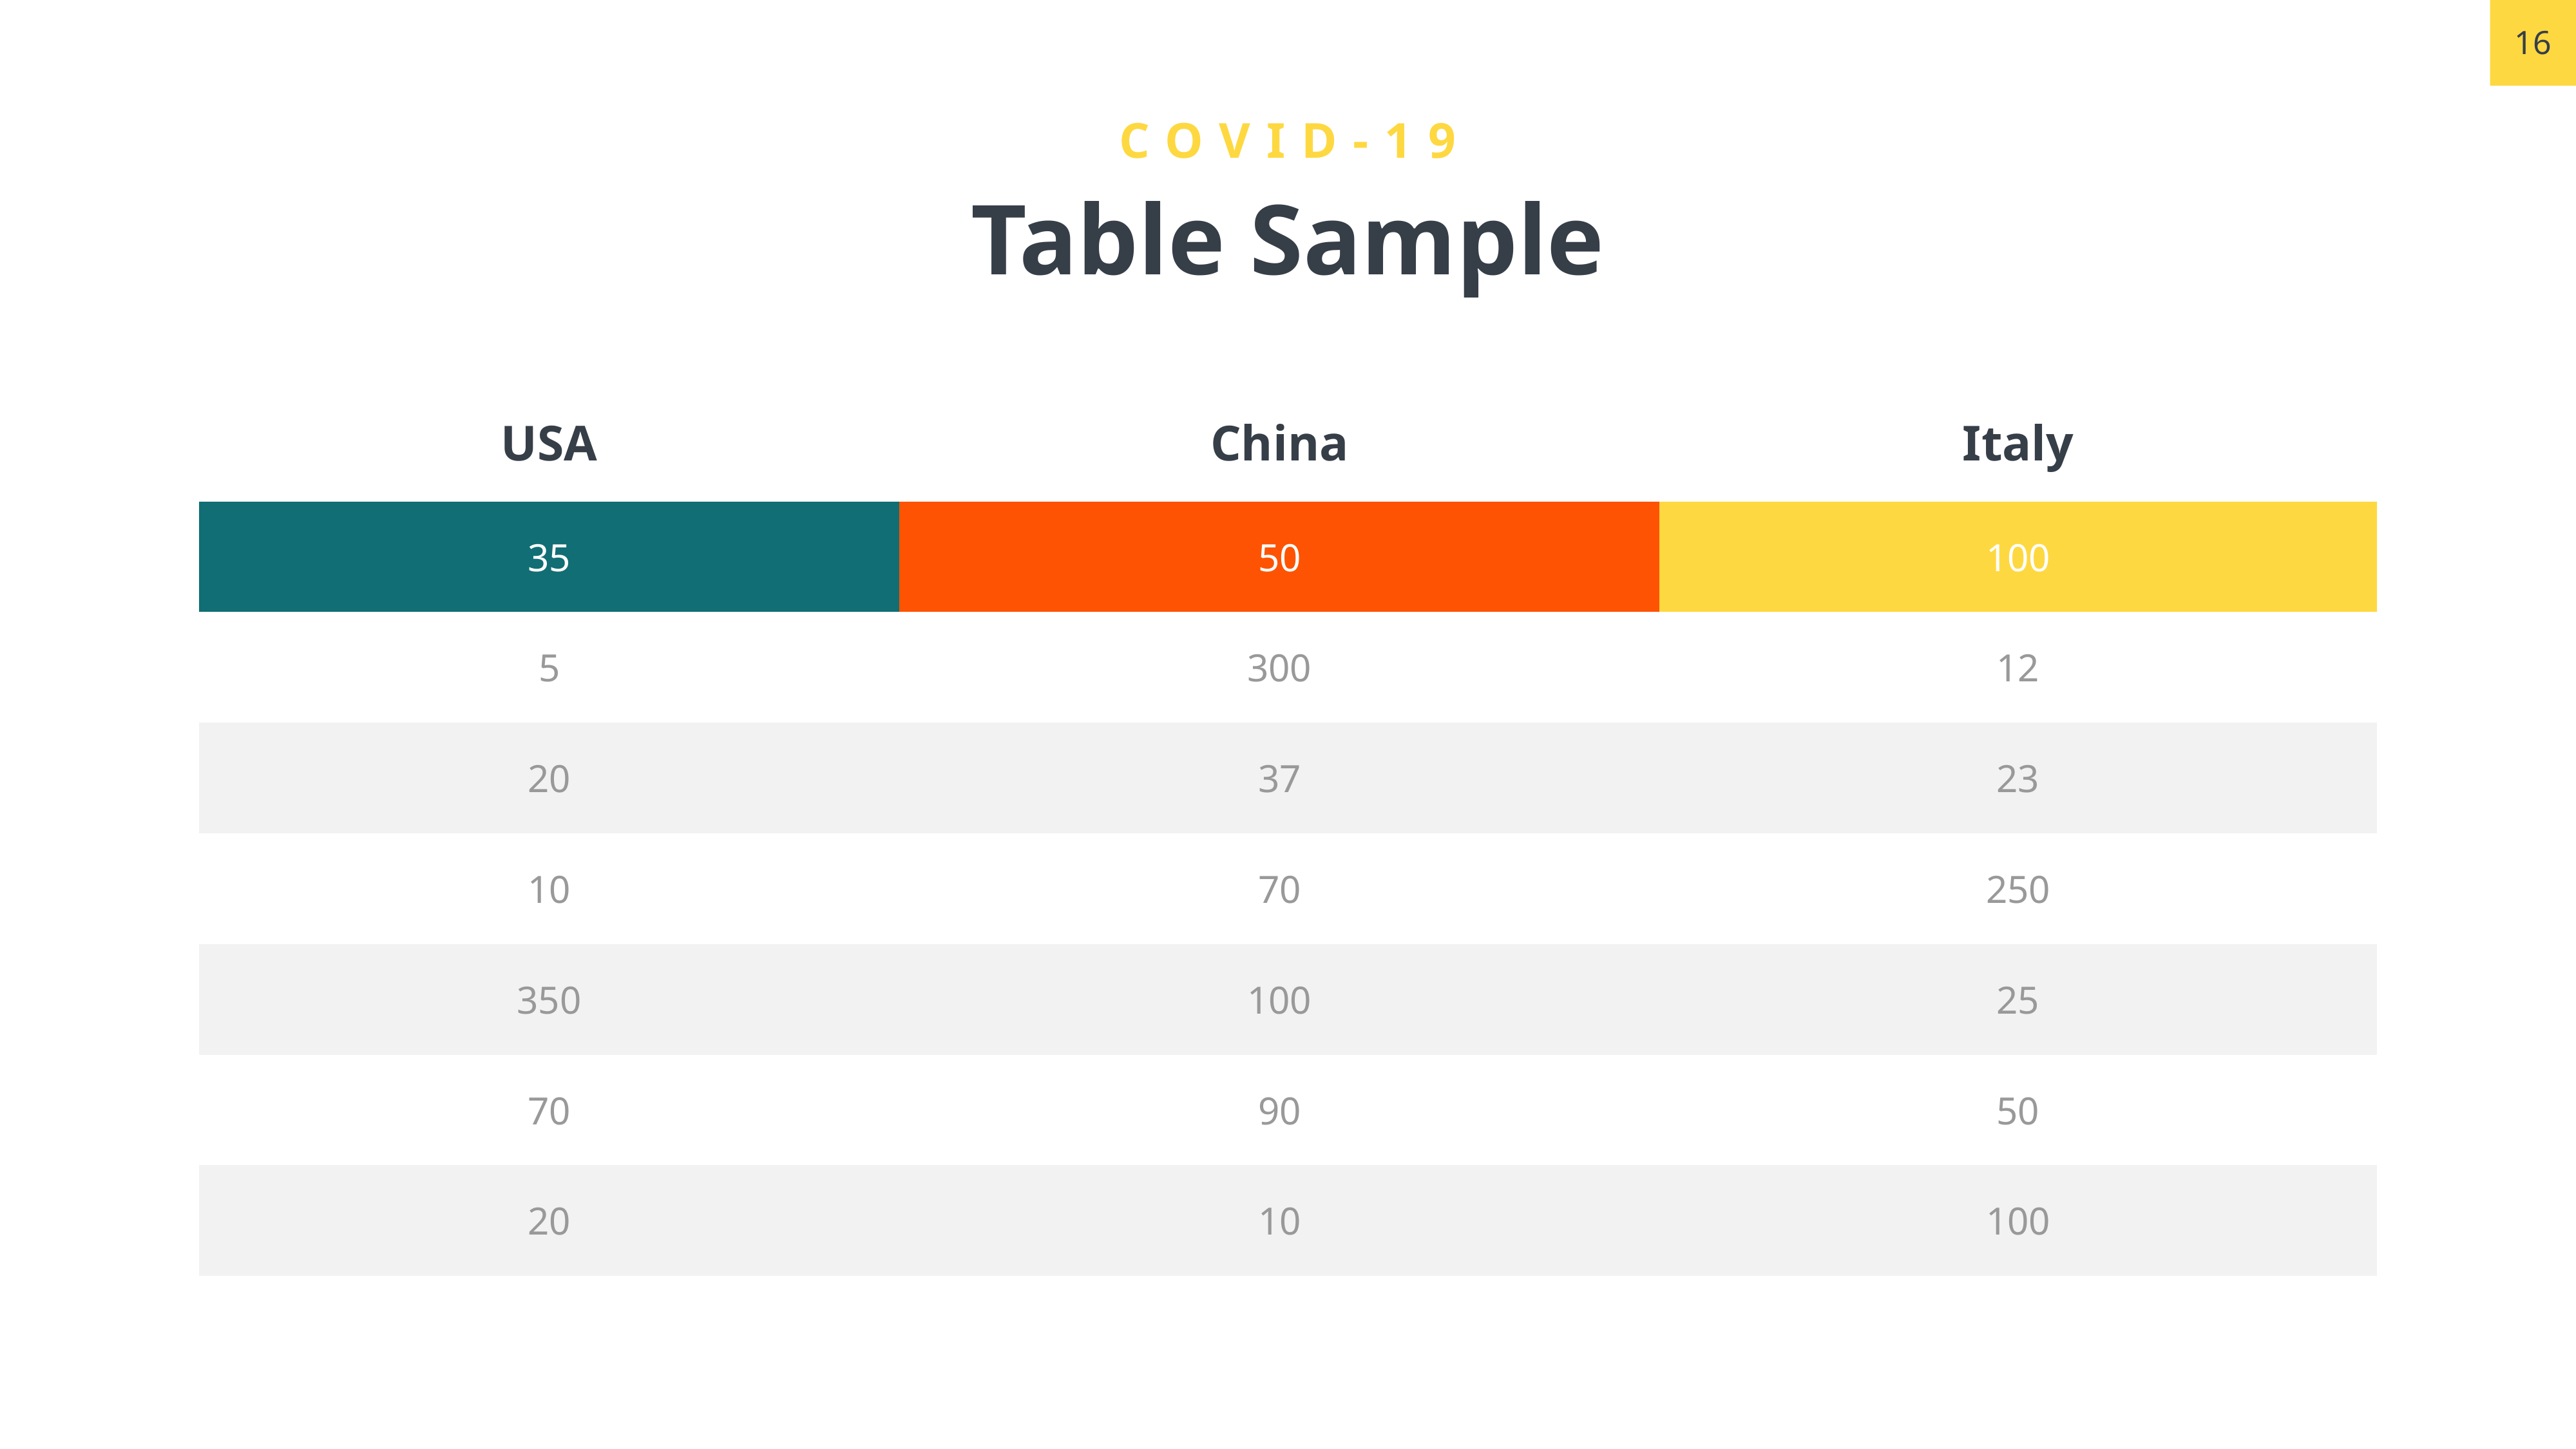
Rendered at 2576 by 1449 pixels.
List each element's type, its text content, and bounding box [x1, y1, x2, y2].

table_cell 50 [1659, 1055, 2377, 1165]
table_cell 5 [199, 612, 899, 723]
table_header USA [199, 383, 899, 502]
table_cell 25 [1659, 944, 2377, 1055]
table_cell 20 [199, 723, 899, 833]
table_cell 10 [899, 1165, 1659, 1276]
table_cell 20 [199, 1165, 899, 1276]
table_cell 300 [899, 612, 1659, 723]
table_cell 100 [1659, 502, 2377, 612]
table_cell 100 [1659, 1165, 2377, 1276]
table_cell 10 [199, 833, 899, 944]
table_cell 23 [1659, 723, 2377, 833]
table_cell 100 [899, 944, 1659, 1055]
table_cell 70 [199, 1055, 899, 1165]
table_cell 70 [899, 833, 1659, 944]
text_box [387, 104, 2188, 300]
table_header Italy [1659, 383, 2377, 502]
table_cell 50 [899, 502, 1659, 612]
table_cell 37 [899, 723, 1659, 833]
table_cell 90 [899, 1055, 1659, 1165]
table_cell 12 [1659, 612, 2377, 723]
table_cell 350 [199, 944, 899, 1055]
table_header China [899, 383, 1659, 502]
table_cell 35 [199, 502, 899, 612]
table_cell 250 [1659, 833, 2377, 944]
